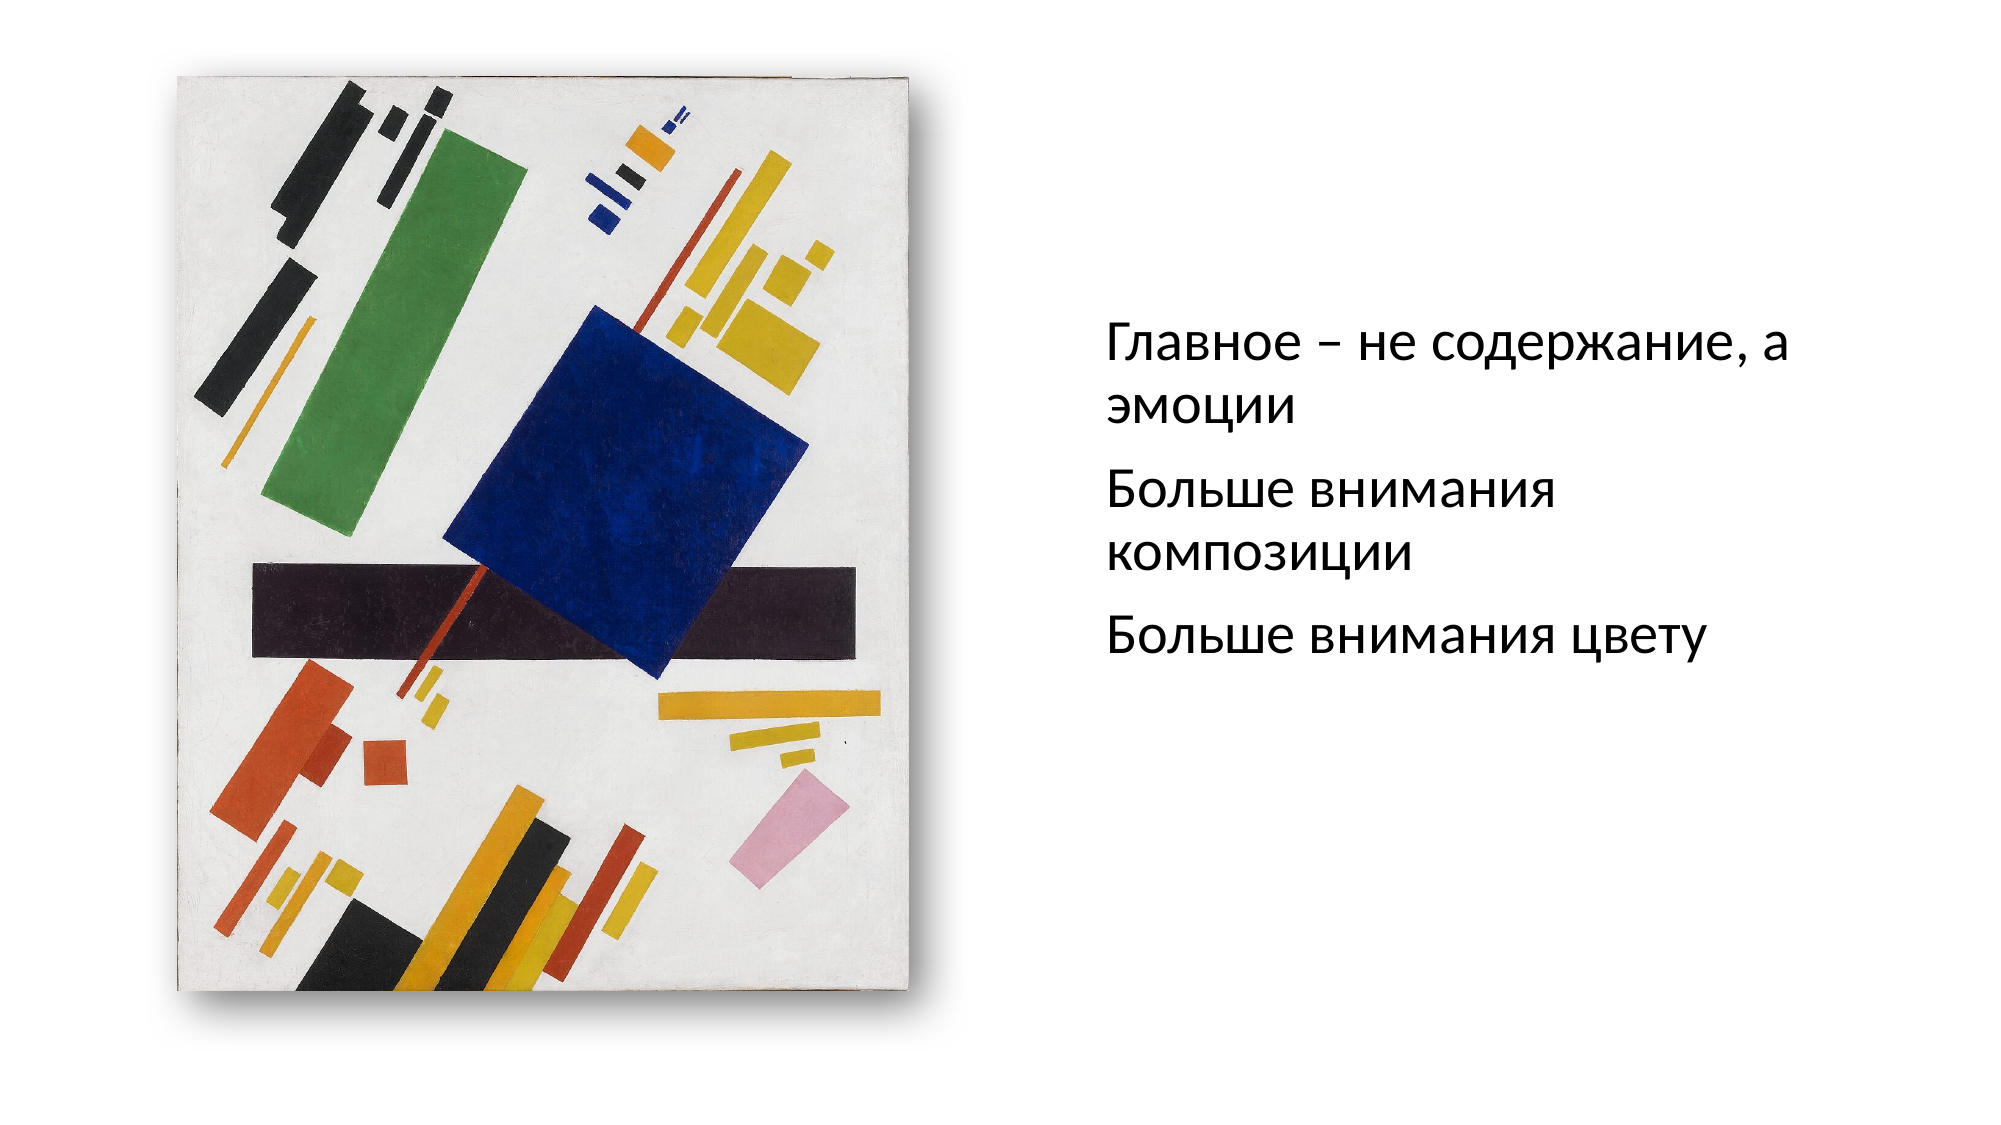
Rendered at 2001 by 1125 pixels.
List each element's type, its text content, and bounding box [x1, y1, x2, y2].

list Главное – не содержание, а эмоции Больше внимания композиции Больше внимания цвету [1091, 302, 1823, 1017]
picture [177, 76, 909, 991]
